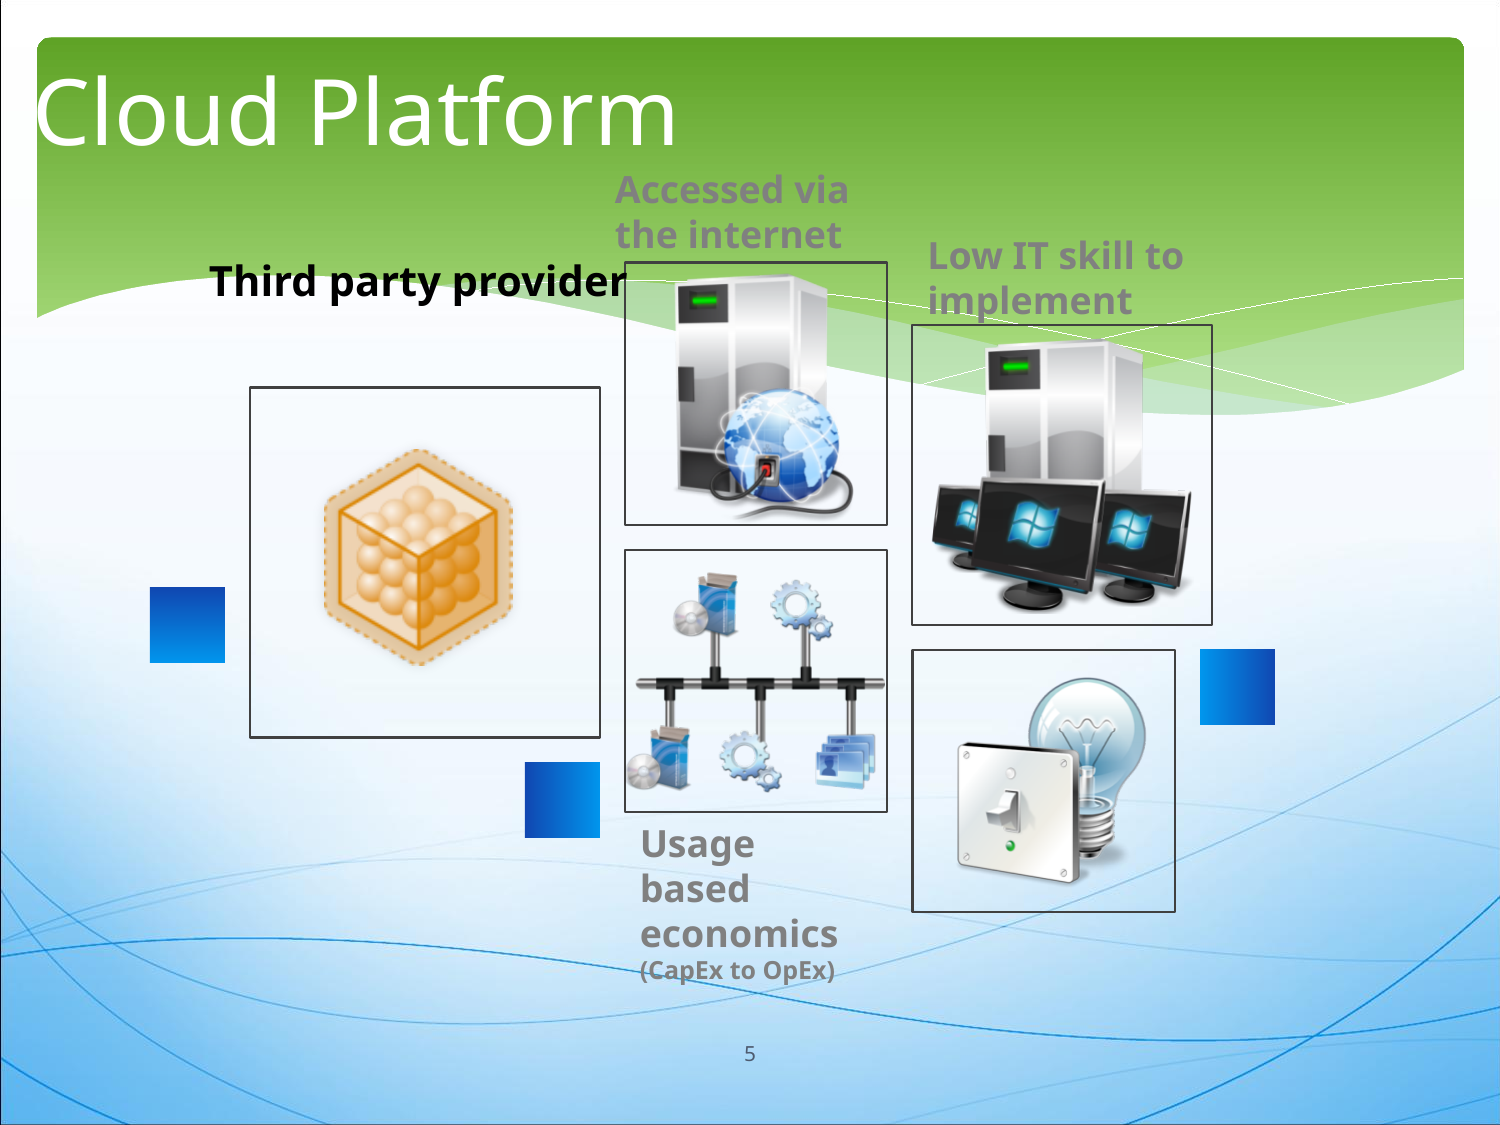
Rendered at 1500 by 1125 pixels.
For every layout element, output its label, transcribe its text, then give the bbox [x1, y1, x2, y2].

text_box [864, 261, 889, 526]
text_box [249, 386, 601, 739]
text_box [660, 254, 859, 530]
text_box [524, 761, 601, 839]
text_box [149, 586, 226, 664]
text_box [624, 549, 889, 564]
text_box Usage based economics (CapEx to OpEx) [624, 824, 888, 993]
text_box [911, 649, 1176, 914]
text_box Cloud Platform [17, 14, 1086, 203]
text_box Accessed via the internet [599, 158, 888, 263]
slide_number 5 [654, 1025, 846, 1086]
text_box Low IT skill to implement [912, 224, 1213, 330]
picture [0, 0, 1500, 1125]
text_box Third party provider [194, 247, 643, 313]
text_box [911, 324, 1214, 626]
text_box [1199, 649, 1276, 726]
text_box [624, 263, 655, 526]
